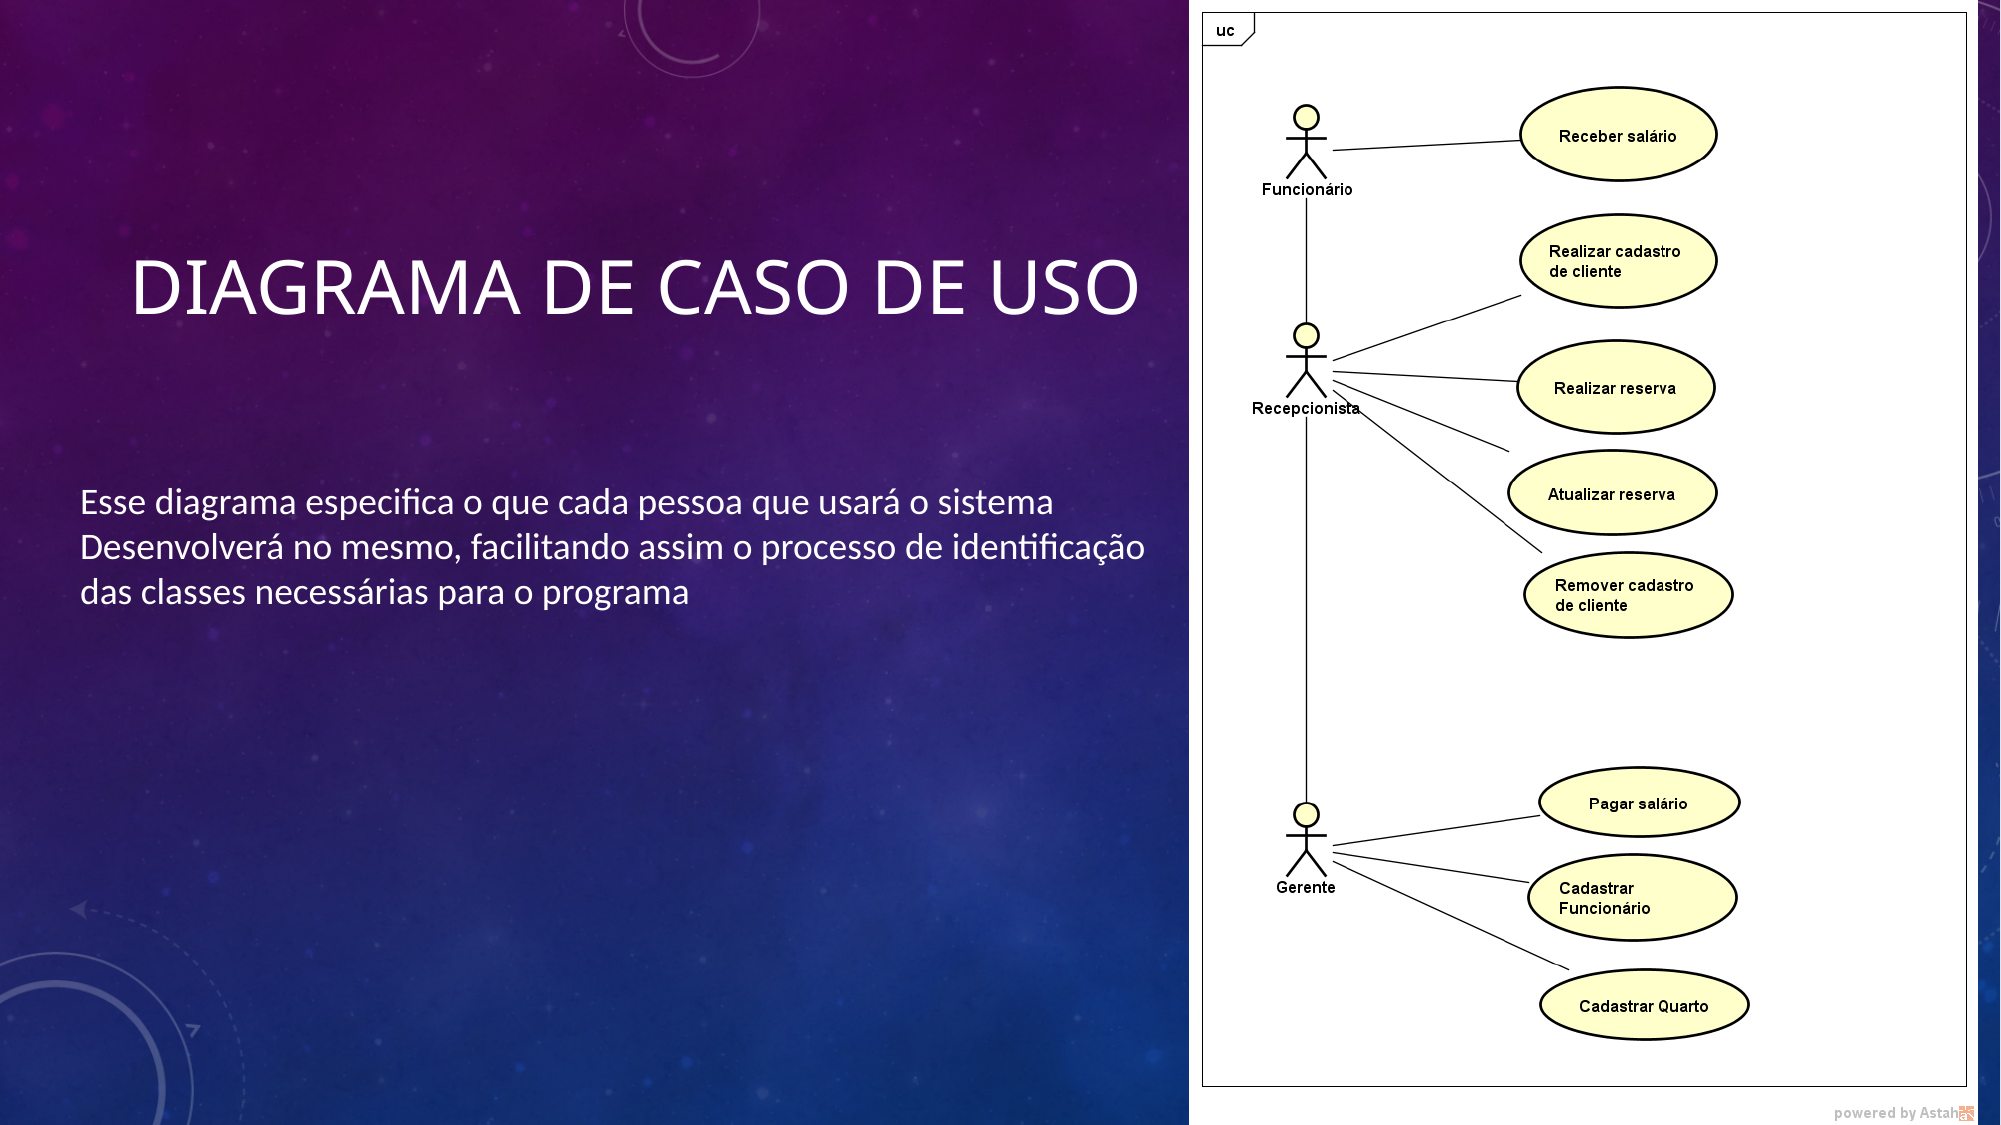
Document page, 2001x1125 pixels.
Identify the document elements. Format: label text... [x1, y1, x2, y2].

title Diagrama de caso de uso [0, 164, 1183, 404]
picture [0, 0, 2001, 1125]
text_box Esse diagrama especifica o que cada pessoa que usará o sistema Desenvolverá no mesmo, facilitando assim o processo de identificação das classes necessárias para o programa [65, 469, 1171, 620]
